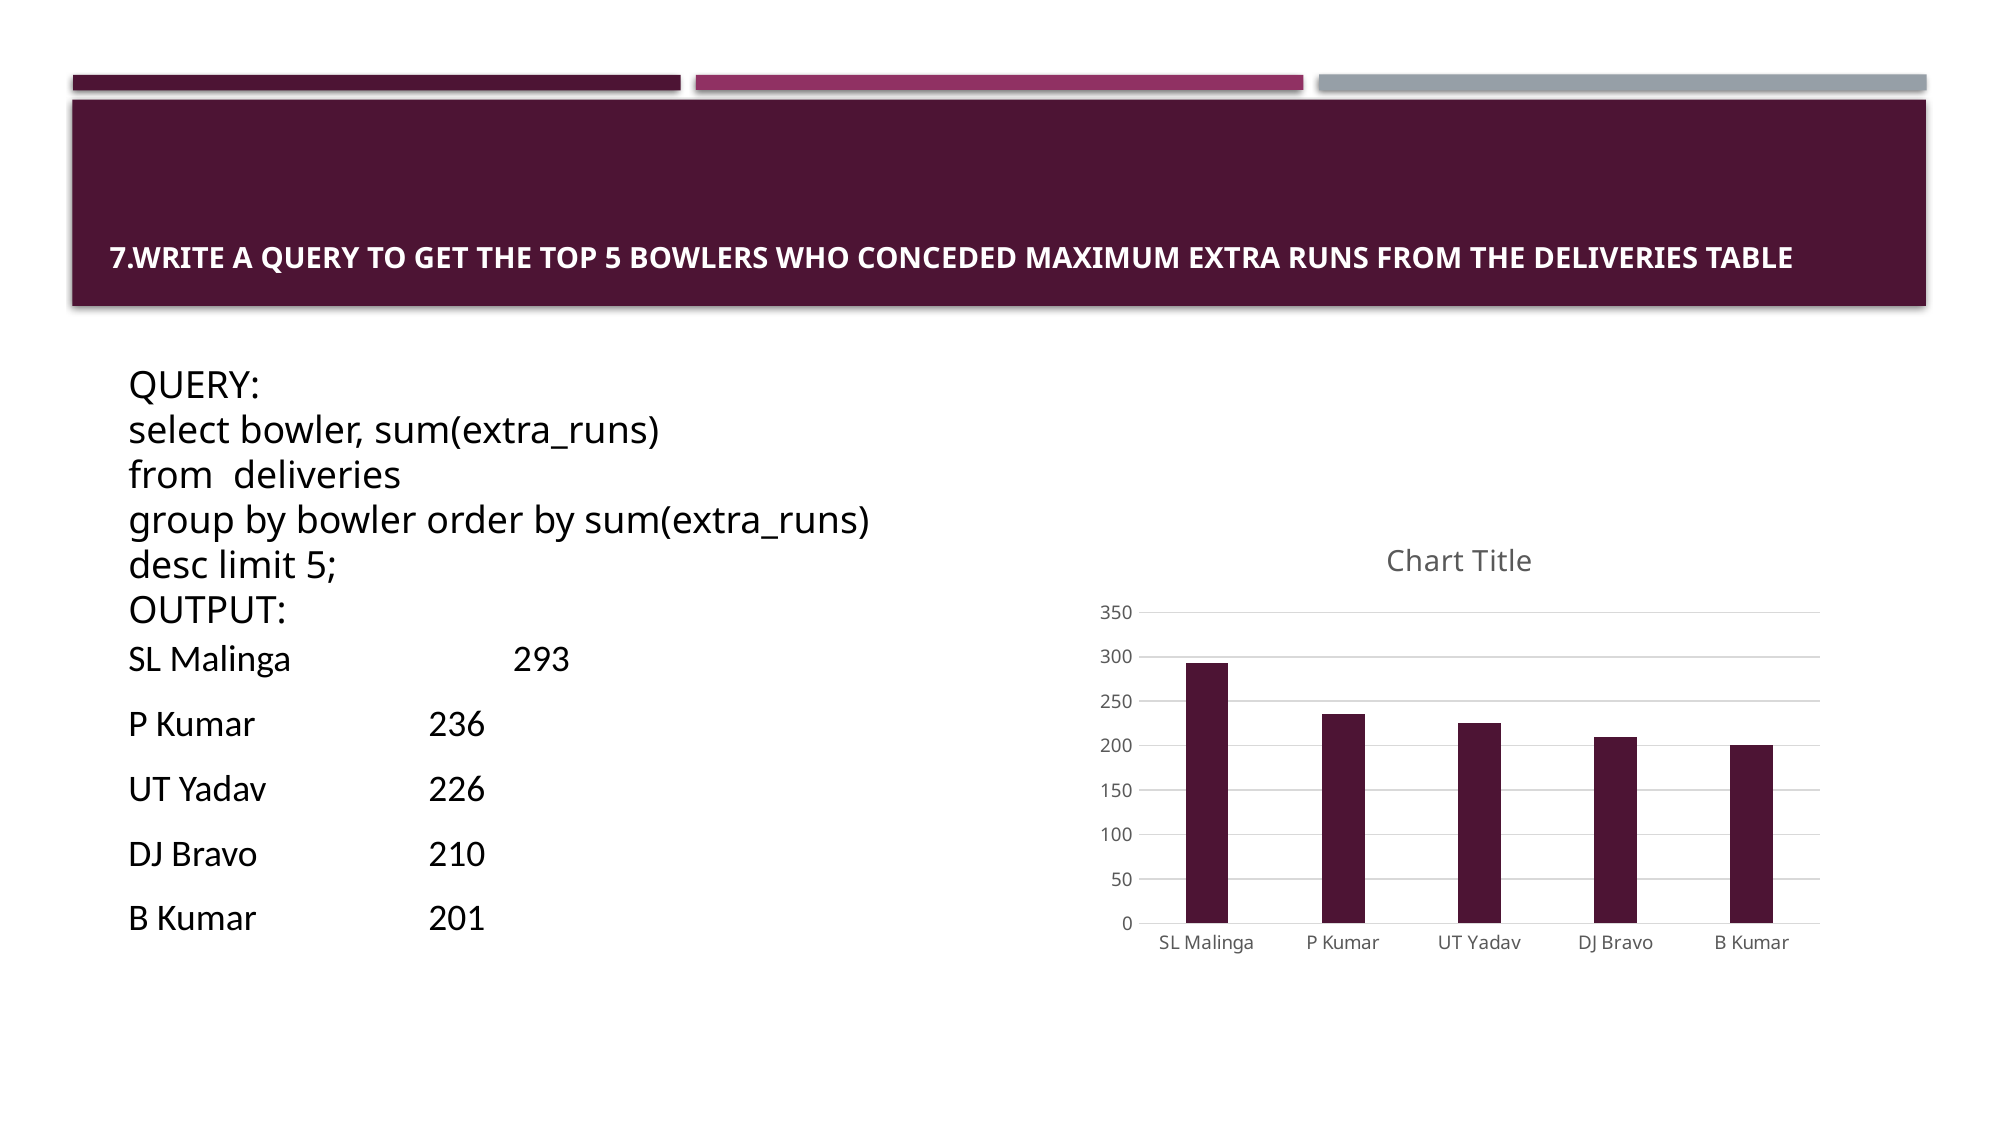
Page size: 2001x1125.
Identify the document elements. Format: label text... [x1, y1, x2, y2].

title 7.Write a query to get the top 5 bowlers who conceded maximum extra runs from the deliveries table [94, 119, 1904, 282]
text_box QUERY: select bowler, sum(extra_runs) from deliveries group by bowler order by sum(extra_runs) desc limit 5; OUTPUT: SL Malinga 293 P Kumar 236 UT Yadav 226 DJ Bravo 210 B Kumar 201 [113, 353, 975, 1053]
chart [1084, 514, 1836, 966]
